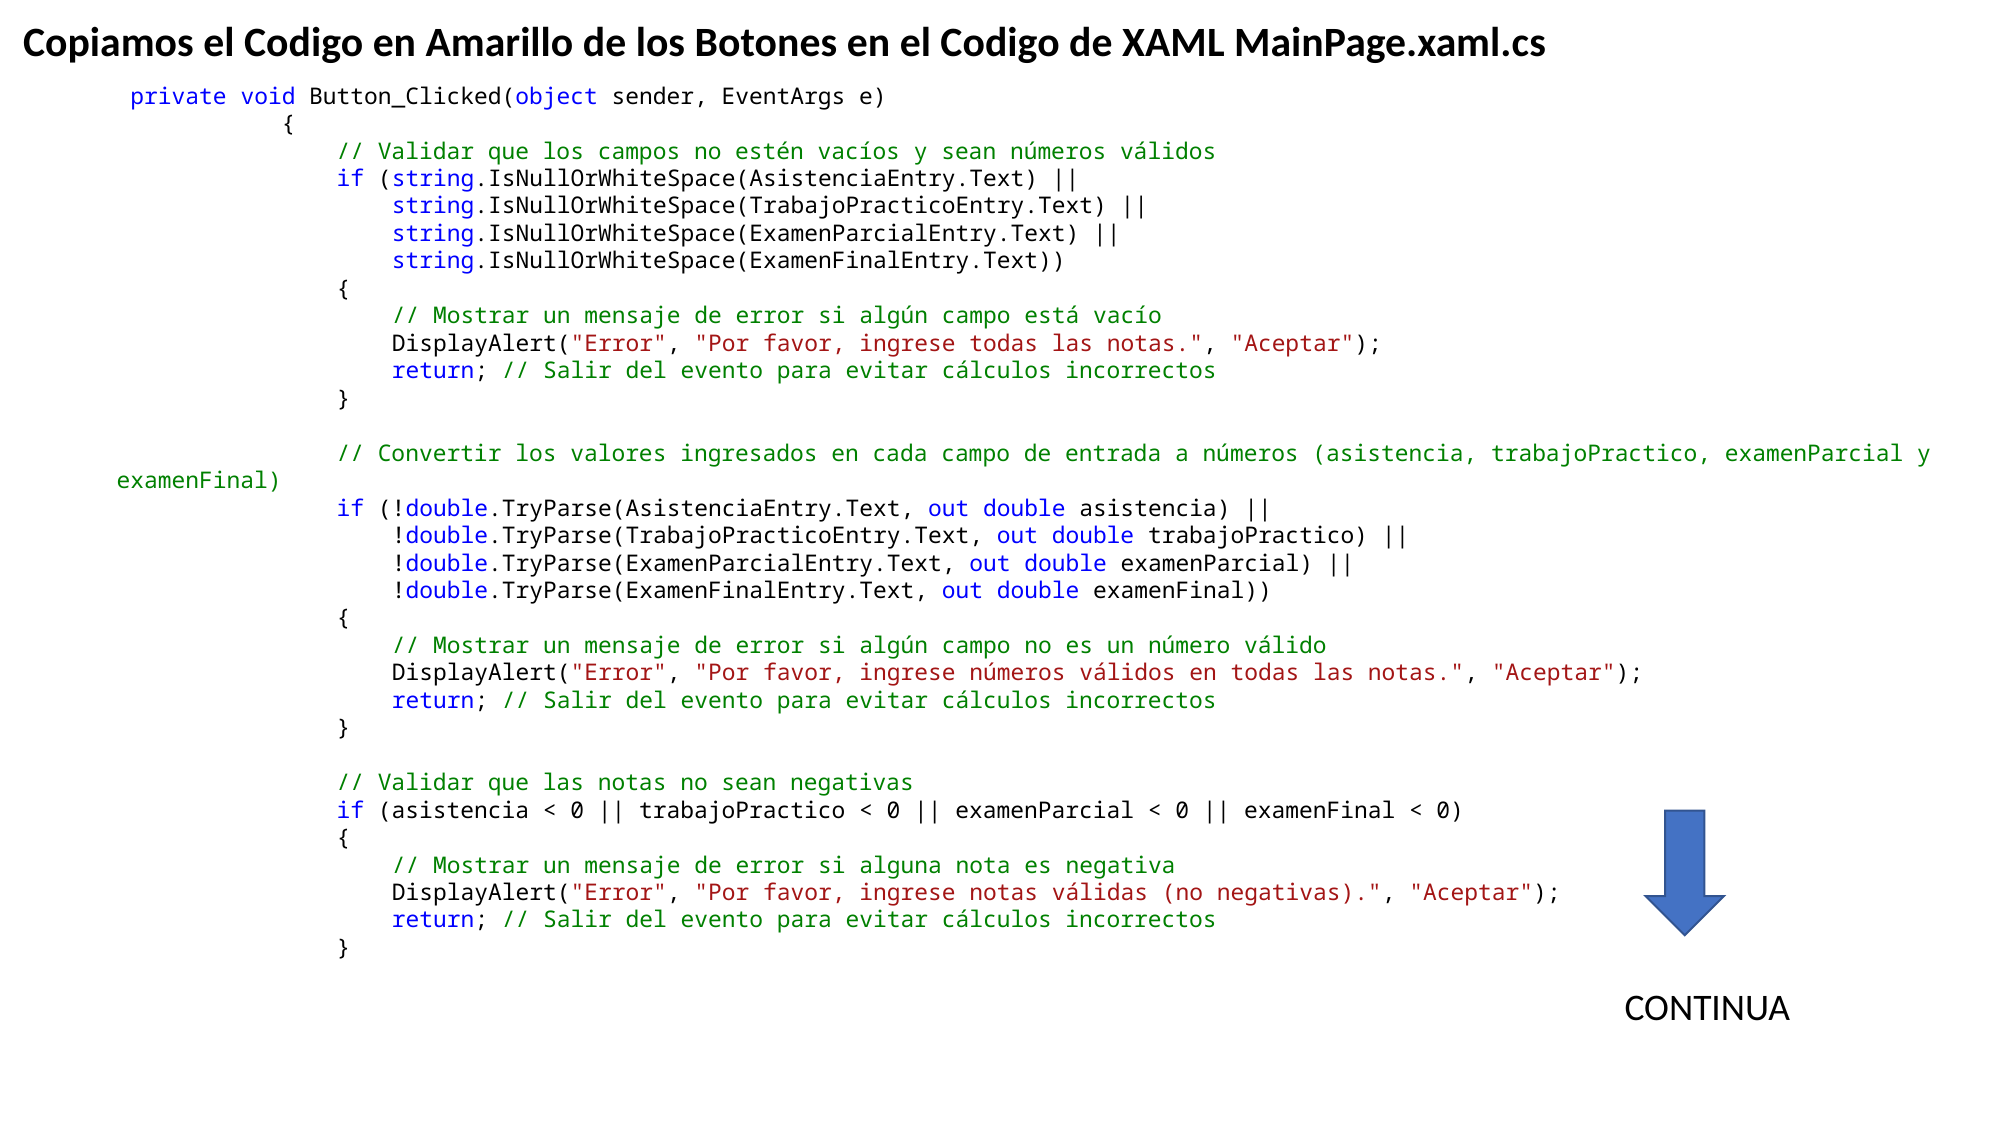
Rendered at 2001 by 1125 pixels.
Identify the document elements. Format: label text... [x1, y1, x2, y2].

text_box CONTINUA [1528, 975, 1886, 1035]
text_box Copiamos el Codigo en Amarillo de los Botones en el Codigo de XAML MainPage.xaml.cs [8, 6, 1724, 72]
text_box [1643, 809, 1727, 937]
text_box private void Button_Clicked(object sender, EventArgs e) { // Validar que los campos no estén vacíos y sean números válidos if (string.IsNullOrWhiteSpace(AsistenciaEntry.Text) || string.IsNullOrWhiteSpace(TrabajoPracticoEntry.Text) || string.IsNullOrWhiteSpace(ExamenParcialEntry.Text) || string.IsNullOrWhiteSpace(ExamenFinalEntry.Text)) { // Mostrar un mensaje de error si algún campo está vacío DisplayAlert("Error", "Por favor, ingrese todas las notas.", "Aceptar"); return; // Salir del evento para evitar cálculos incorrectos } // Convertir los valores ingresados en cada campo de entrada a números (asistencia, trabajoPractico, examenParcial y examenFinal) if (!double.TryParse(AsistenciaEntry.Text, out double asistencia) || !double.TryParse(TrabajoPracticoEntry.Text, out double trabajoPractico) || !double.TryParse(ExamenParcialEntry.Text, out double examenParcial) || !double.TryParse(ExamenFinalEntry.Text, out double examenFinal)) { // Mostrar un mensaje de error si algún campo no es un número válido DisplayAlert("Error", "Por favor, ingrese números válidos en todas las notas.", "Aceptar"); return; // Salir del evento para evitar cálculos incorrectos } // Validar que las notas no sean negativas if (asistencia < 0 || trabajoPractico < 0 || examenParcial < 0 || examenFinal < 0) { // Mostrar un mensaje de error si alguna nota es negativa DisplayAlert("Error", "Por favor, ingrese notas válidas (no negativas).", "Aceptar"); return; // Salir del evento para evitar cálculos incorrectos } [101, 73, 2000, 995]
